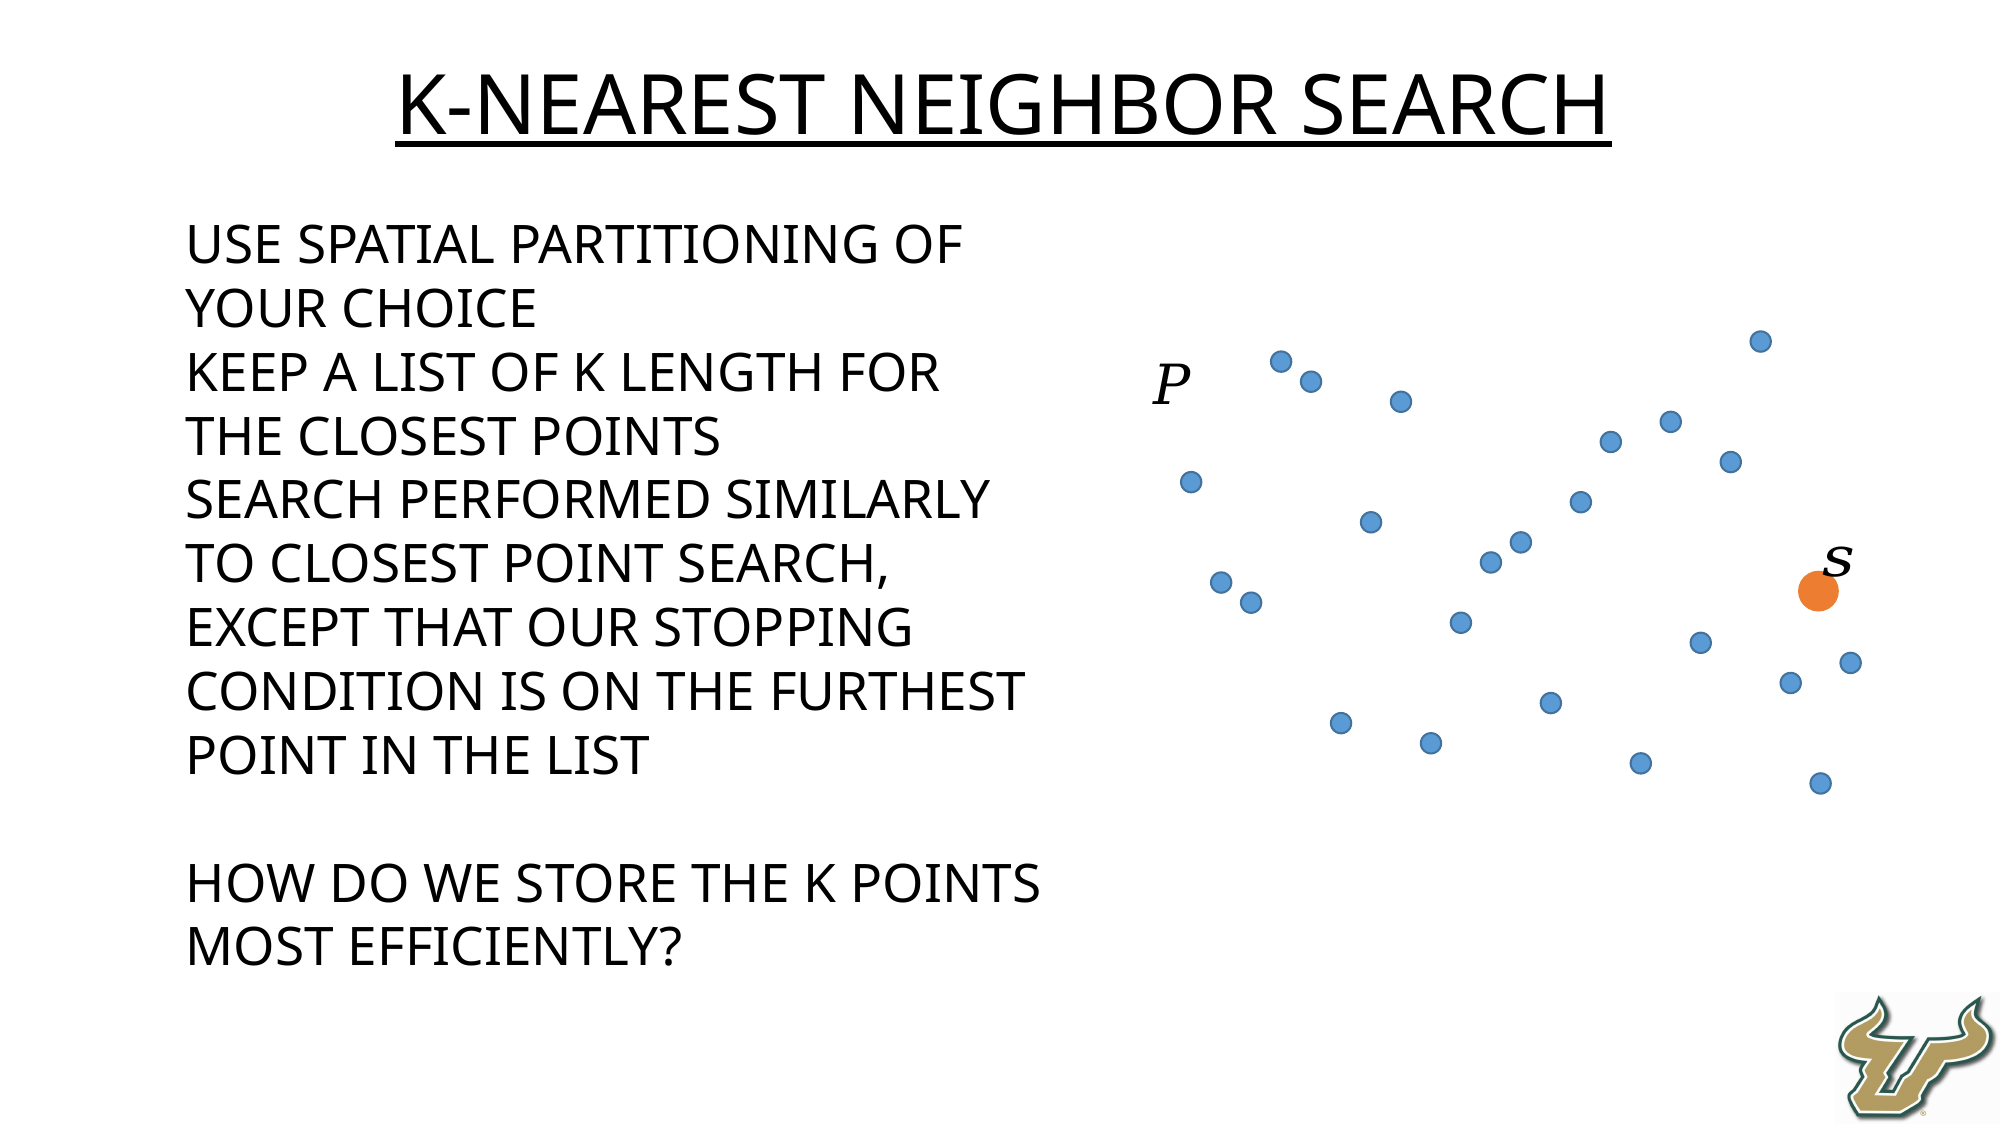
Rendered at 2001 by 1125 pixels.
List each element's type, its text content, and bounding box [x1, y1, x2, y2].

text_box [1149, 331, 1861, 794]
list Use spatial partitioning of your choice Keep a list of k length for the closest points Search performed similarly to closest point search, except that our stopping condition is on the furthest point in the list How do we store the k points most efficiently? [107, 197, 1063, 990]
list K-nearest neighbor Search [261, 43, 1739, 172]
picture [1835, 992, 2000, 1124]
